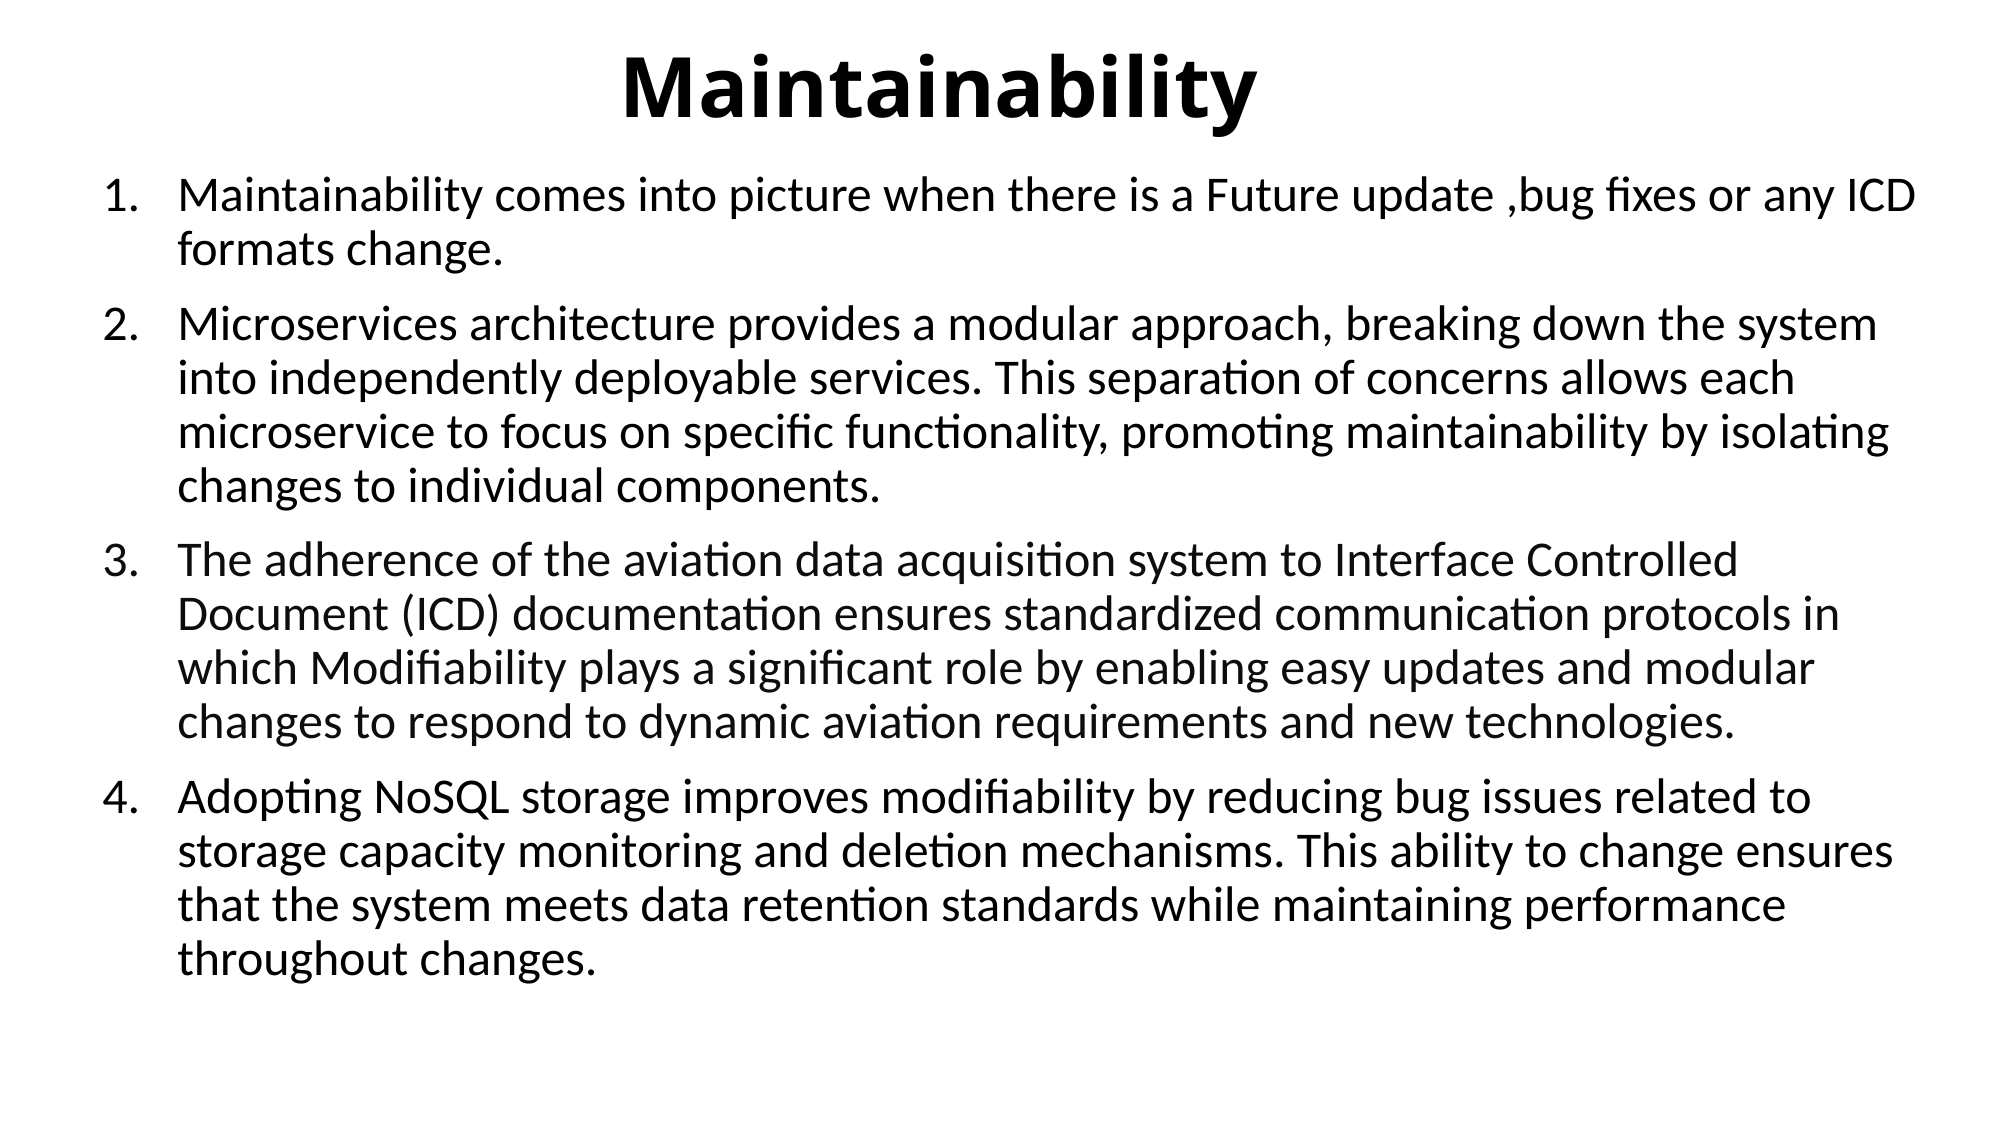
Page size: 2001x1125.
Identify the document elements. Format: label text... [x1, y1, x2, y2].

title Maintainability [15, 20, 1863, 161]
list Maintainability comes into picture when there is a Future update ,bug fixes or any ICD formats change. Microservices architecture provides a modular approach, breaking down the system into independently deployable services. This separation of concerns allows each microservice to focus on specific functionality, promoting maintainability by isolating changes to individual components. The adherence of the aviation data acquisition system to Interface Controlled Document (ICD) documentation ensures standardized communication protocols in which Modifiability plays a significant role by enabling easy updates and modular changes to respond to dynamic aviation requirements and new technologies. Adopting NoSQL storage improves modifiability by reducing bug issues related to storage capacity monitoring and deletion mechanisms. This ability to change ensures that the system meets data retention standards while maintaining performance throughout changes. [87, 160, 1952, 1067]
